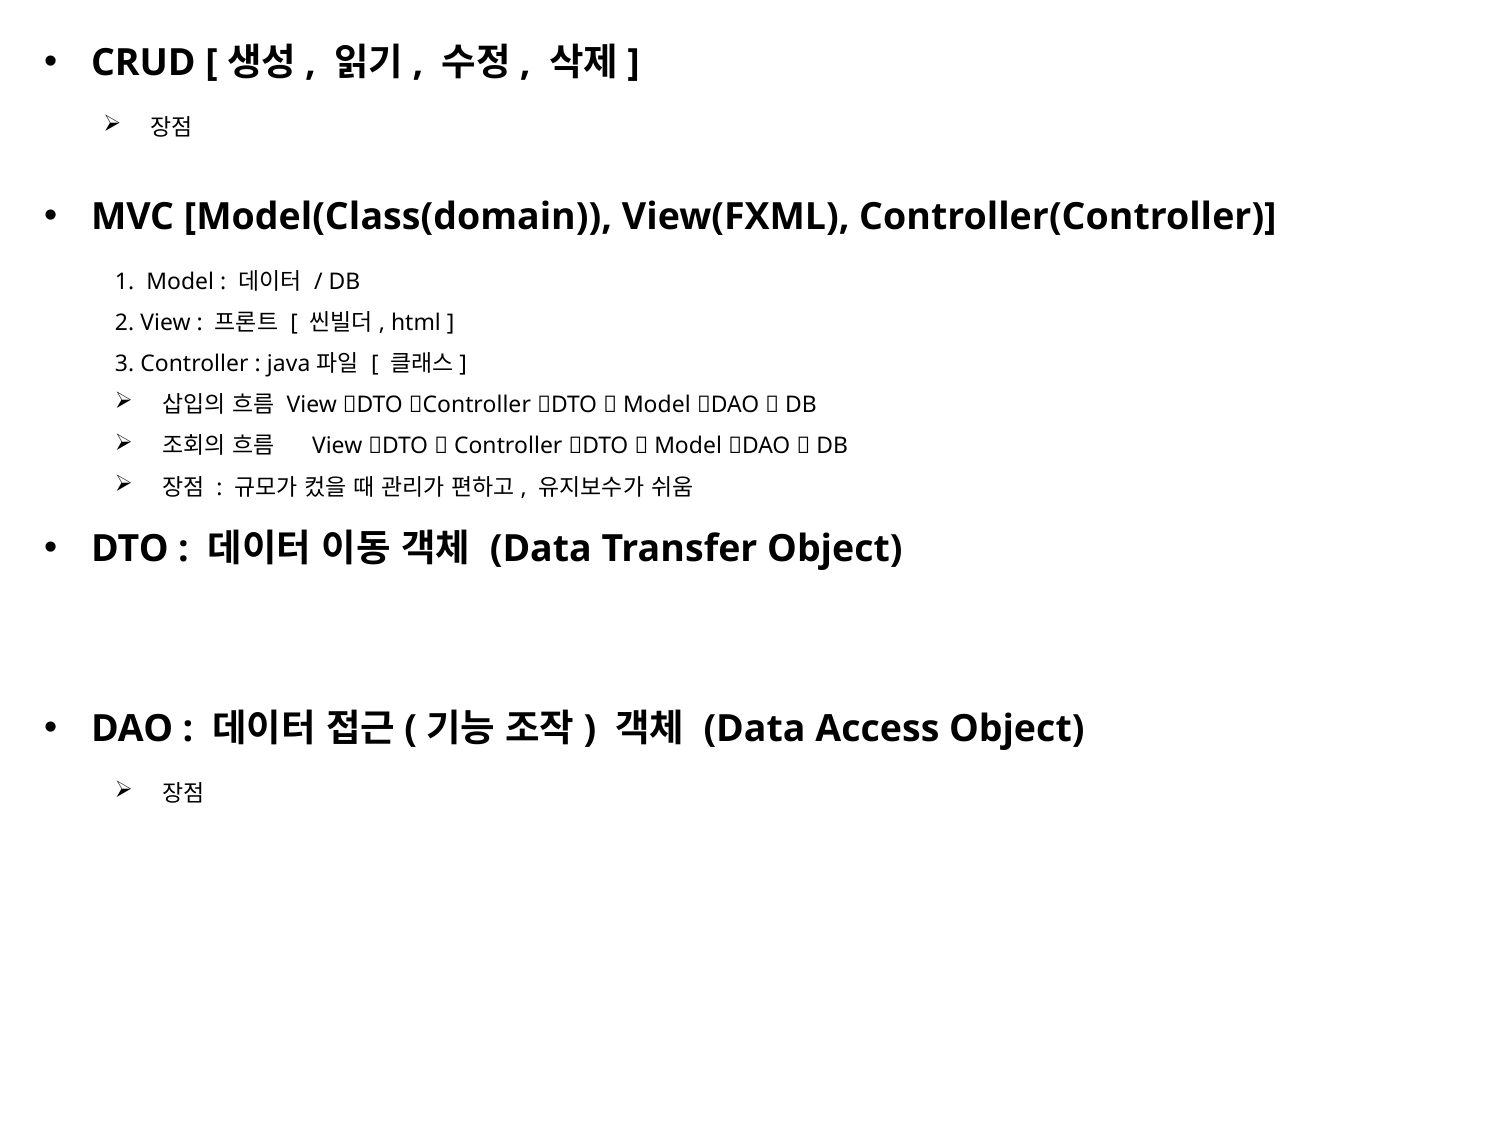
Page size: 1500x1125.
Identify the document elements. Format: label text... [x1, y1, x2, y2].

text_box 장점 [88, 91, 1500, 148]
text_box 장점 [100, 757, 1500, 814]
text_box 1. Model : 데이터 / DB 2. View : 프론트 [ 씬빌더, html ] 3. Controller : java파일 [ 클래스] 삽입의 흐름 View DTO Controller DTO  Model DAO  DB 조회의 흐름 View DTO  Controller DTO  Model DAO  DB 장점 : 규모가 컸을 때 관리가 편하고, 유지보수가 쉬움 [100, 245, 1500, 507]
text_box DAO : 데이터 접근(기능 조작) 객체 (Data Access Object) [29, 696, 1476, 757]
text_box CRUD [생성, 읽기, 수정, 삭제] [29, 30, 1476, 91]
text_box DTO : 데이터 이동 객체 (Data Transfer Object) [29, 516, 1476, 577]
text_box MVC [Model(Class(domain)), View(FXML), Controller(Controller)] [29, 184, 1476, 245]
